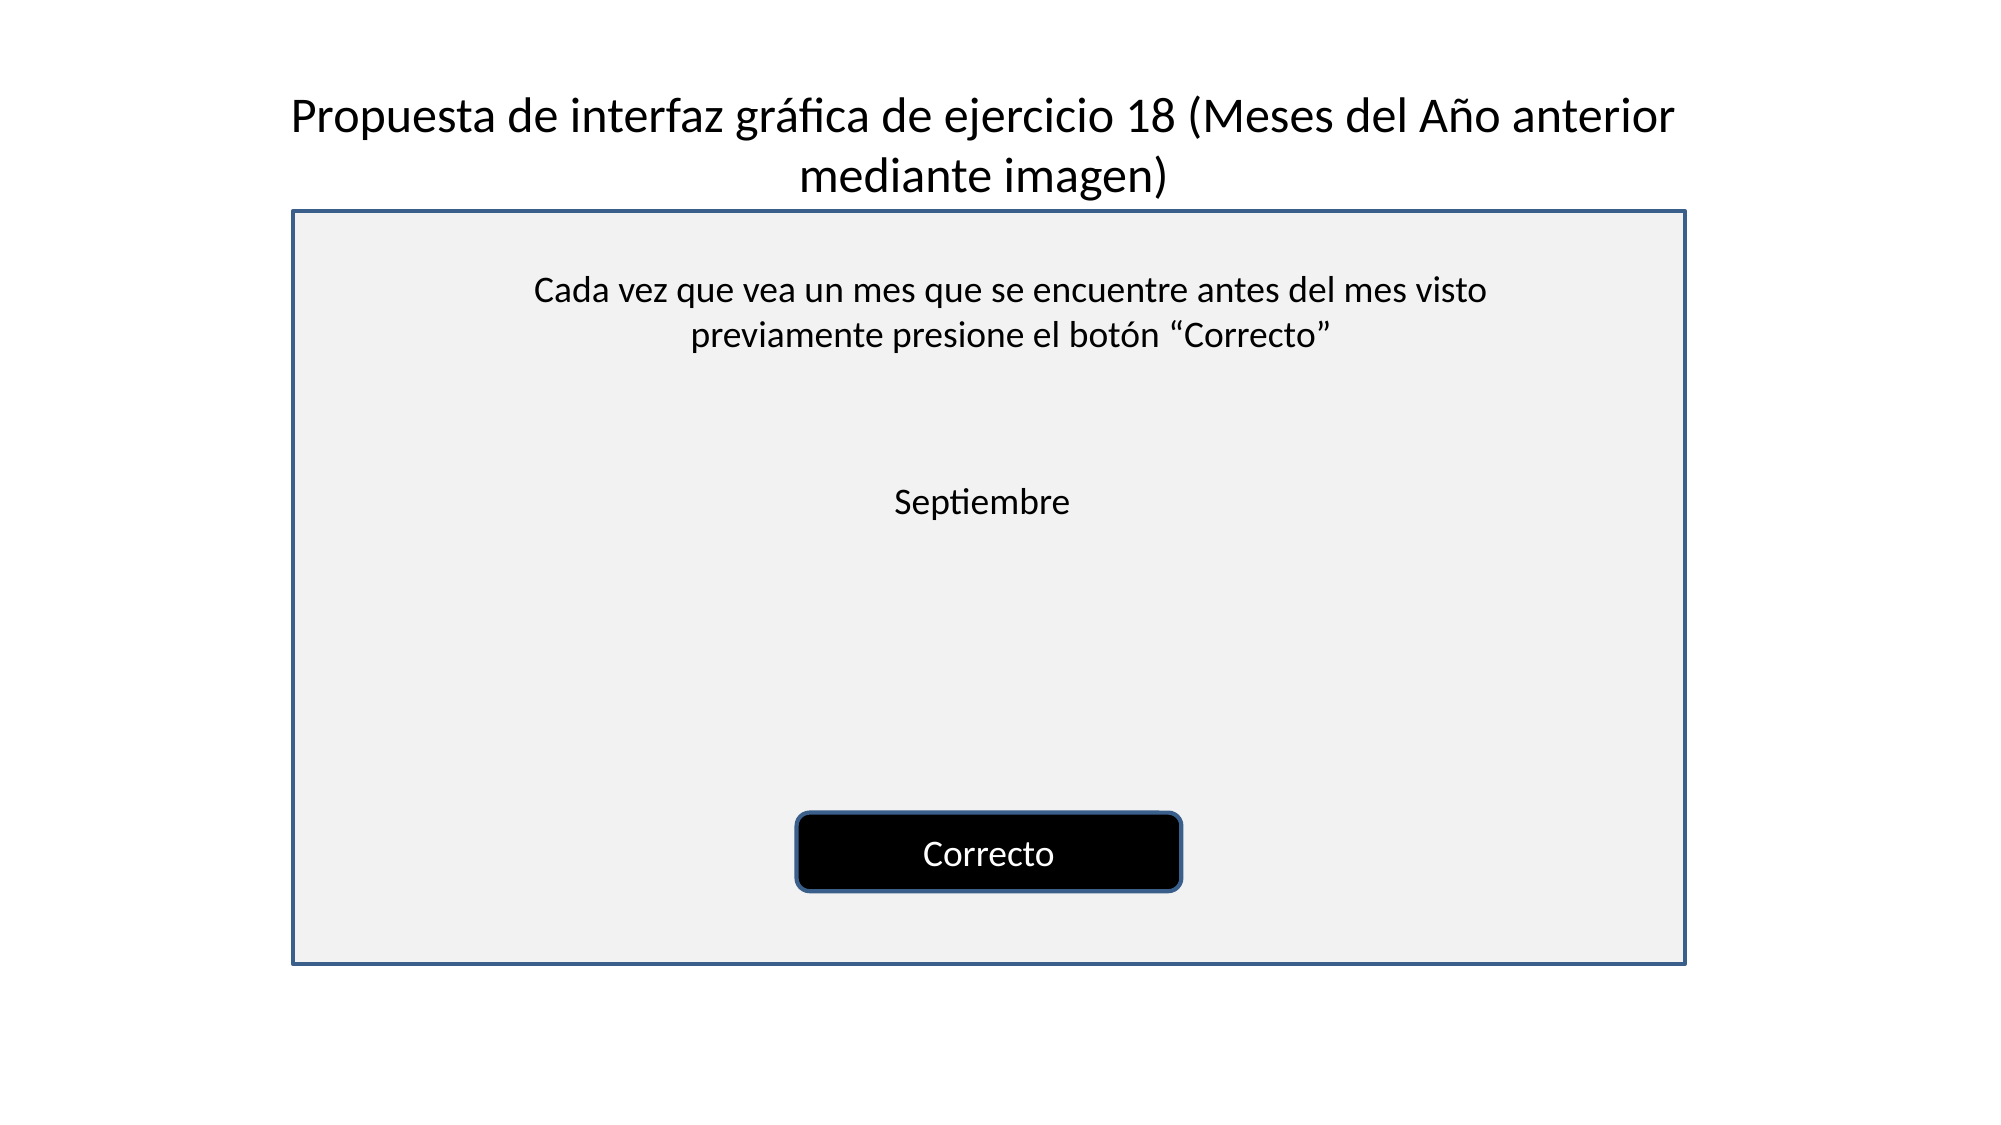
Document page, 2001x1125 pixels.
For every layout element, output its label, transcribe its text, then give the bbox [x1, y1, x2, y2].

text_box [291, 210, 1687, 966]
text_box Propuesta de interfaz gráfica de ejercicio 18 (Meses del Año anterior mediante imagen) [250, 74, 1718, 210]
text_box Cada vez que vea un mes que se encuentre antes del mes visto previamente presione el botón “Correcto” [455, 257, 1567, 363]
text_box Septiembre [879, 469, 1250, 530]
text_box Correcto [794, 810, 1184, 894]
